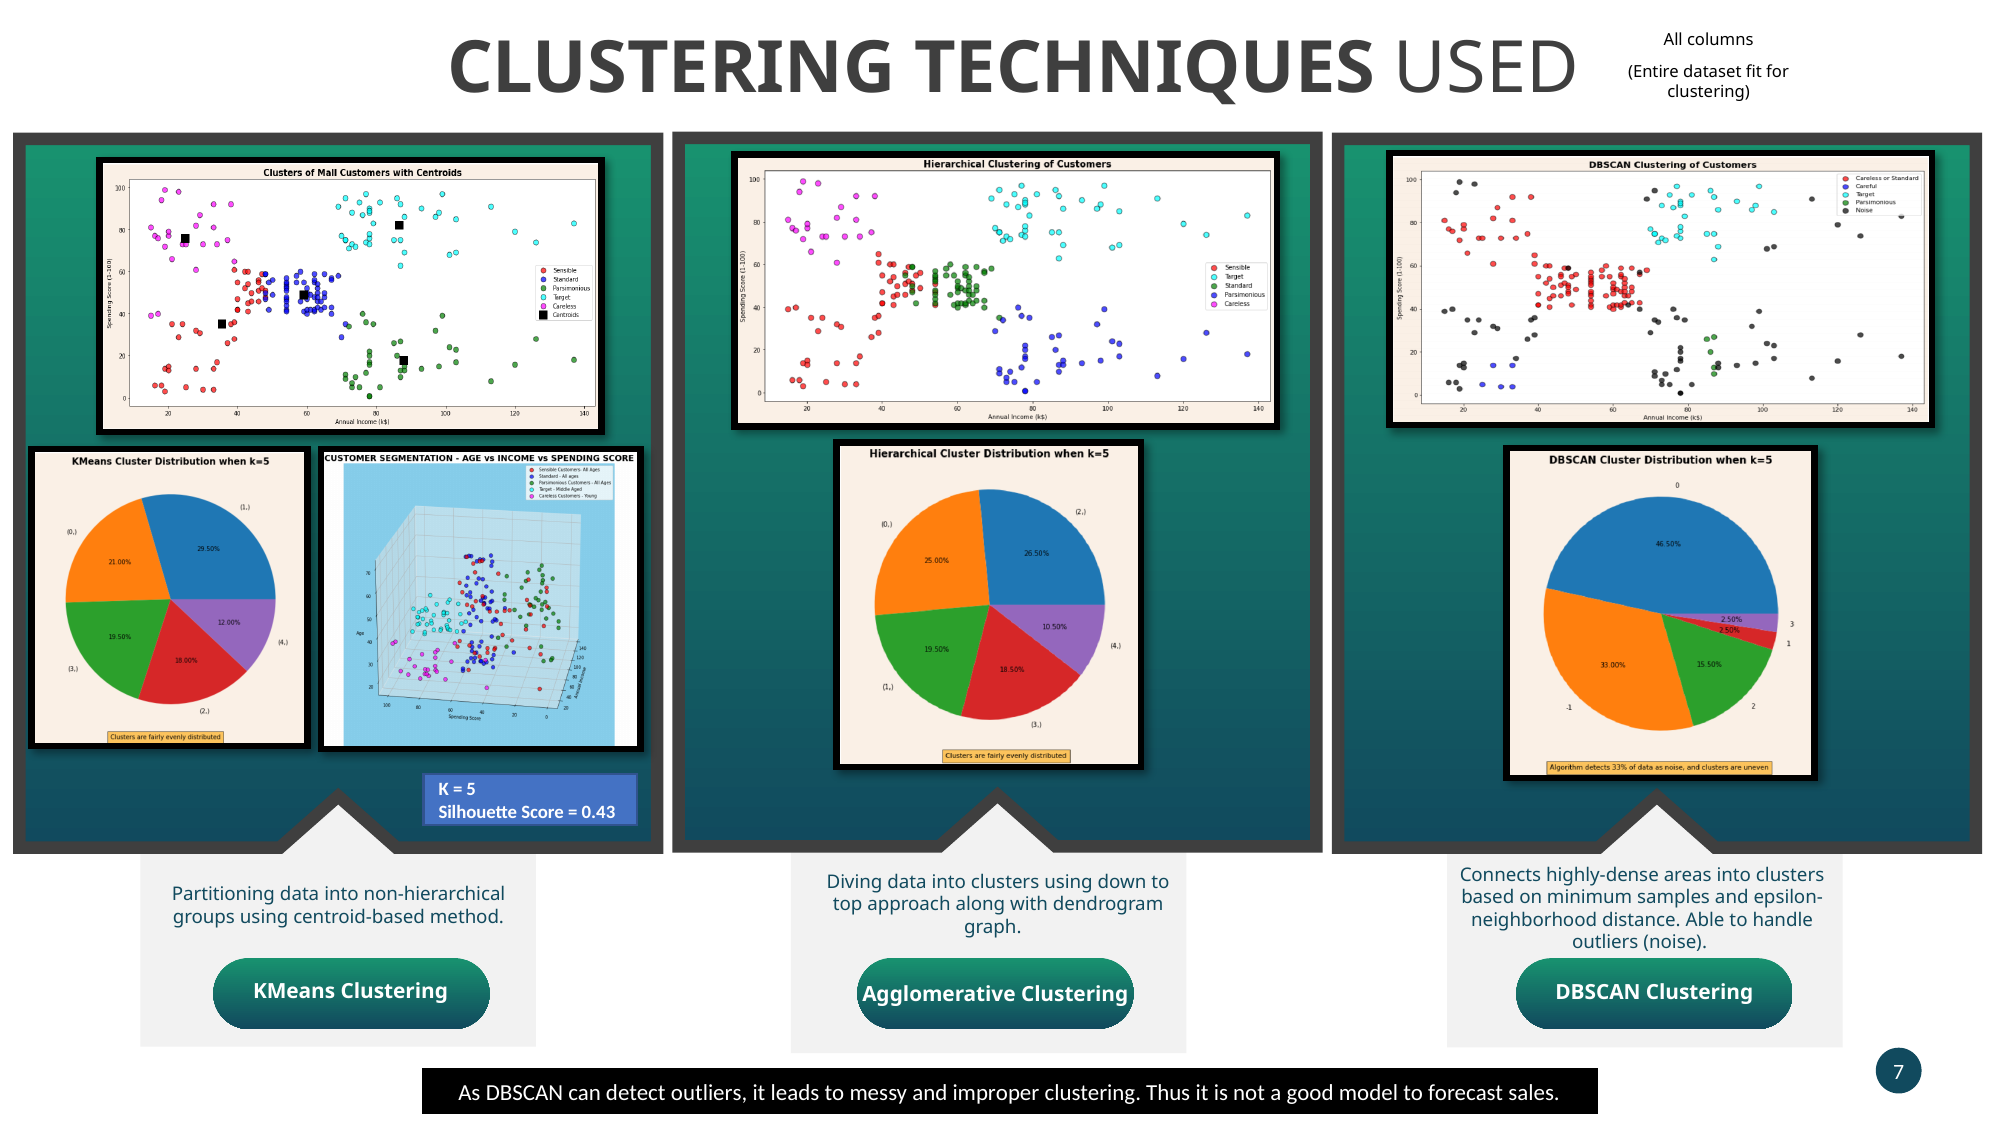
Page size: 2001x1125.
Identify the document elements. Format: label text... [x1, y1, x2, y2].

picture [737, 157, 1274, 424]
text_box [1886, 1090, 1911, 1094]
picture [1392, 156, 1929, 423]
slide_number ‹#› [1875, 1051, 1922, 1090]
picture [839, 445, 1138, 765]
text_box K = 5 Silhouette Score = 0.43 [540, 773, 637, 826]
picture [1509, 451, 1812, 775]
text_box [140, 672, 537, 1047]
picture [323, 452, 638, 747]
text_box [1446, 673, 1843, 1048]
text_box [790, 679, 1187, 1054]
text_box [19, 138, 658, 848]
picture [102, 162, 599, 429]
text_box CLUSTERING TECHNIQUES USED [150, 22, 1876, 116]
text_box [1338, 138, 1976, 848]
text_box As DBSCAN can detect outliers, it leads to messy and improper clustering. Thus it is not a good model to forecast sales. [423, 1069, 1597, 1113]
picture [34, 452, 305, 744]
text_box [1886, 1047, 1911, 1051]
text_box [678, 137, 1317, 847]
